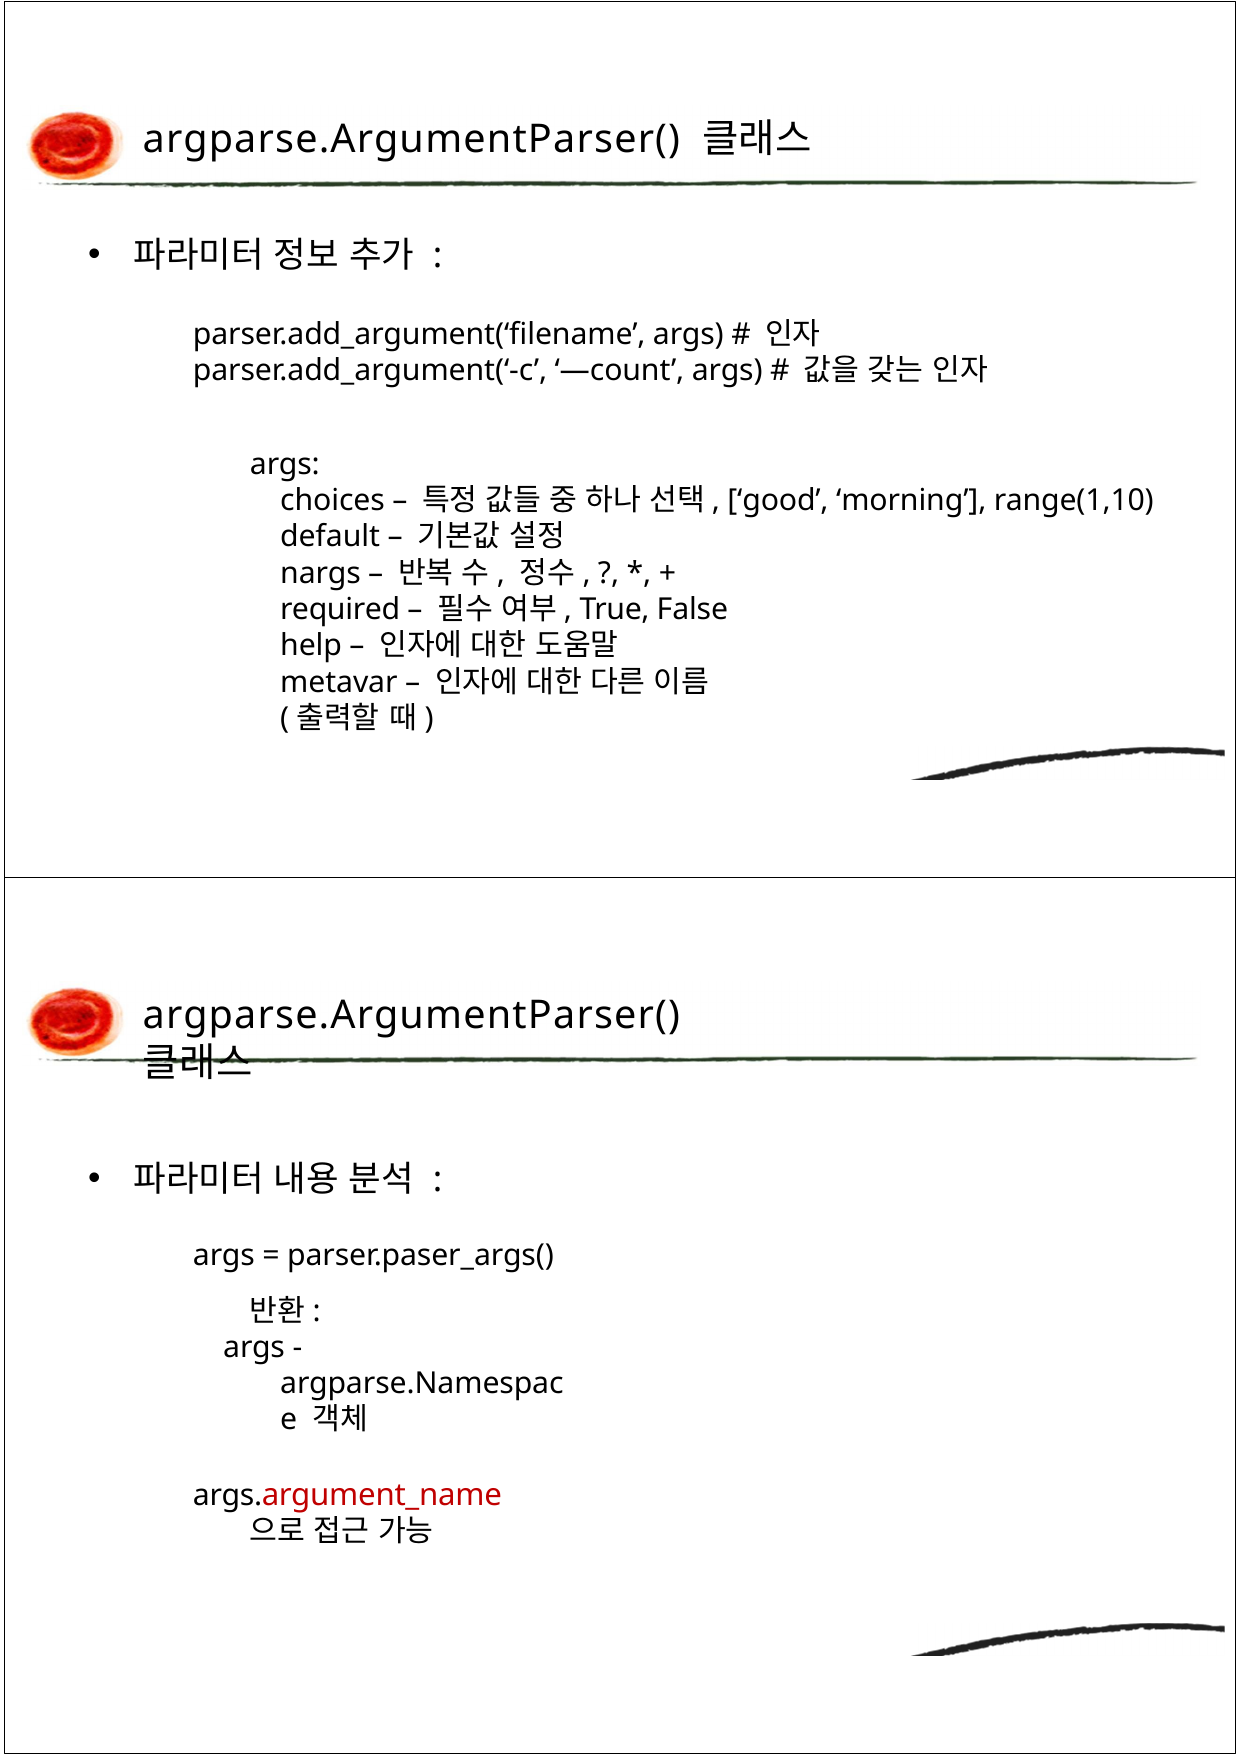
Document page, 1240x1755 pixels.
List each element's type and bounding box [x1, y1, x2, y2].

text_box [4, 877, 1236, 1753]
text_box [4, 1, 1236, 877]
